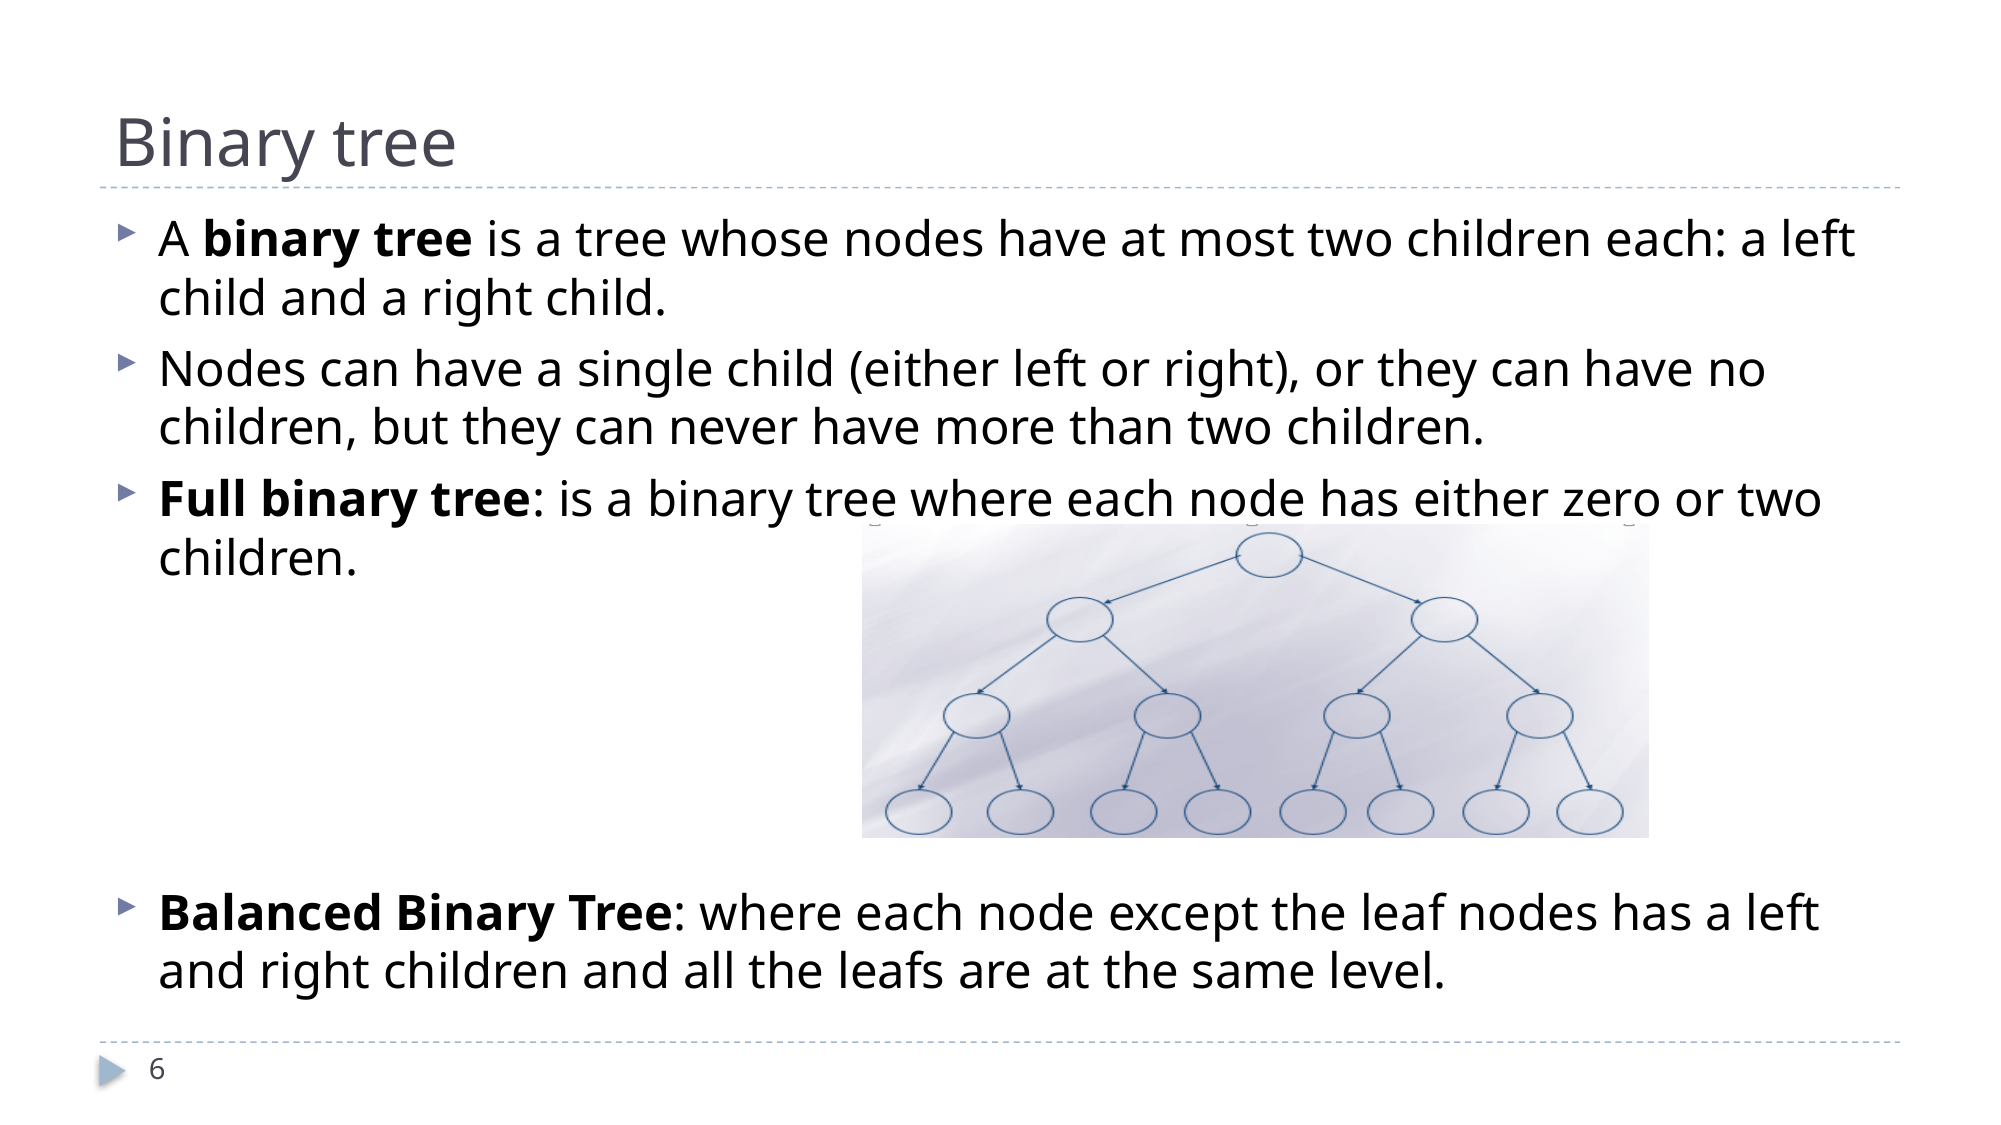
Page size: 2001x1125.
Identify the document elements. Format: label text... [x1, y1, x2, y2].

list A binary tree is a tree whose nodes have at most two children each: a left child and a right child. Nodes can have a single child (either left or right), or they can have no children, but they can never have more than two children. Full binary tree: is a binary tree where each node has either zero or two children. Balanced Binary Tree: where each node except the leaf nodes has a left and right children and all the leafs are at the same level. [99, 200, 1900, 1010]
title Binary tree [99, 24, 1900, 188]
picture [862, 524, 1649, 838]
slide_number 6 [133, 1042, 568, 1103]
